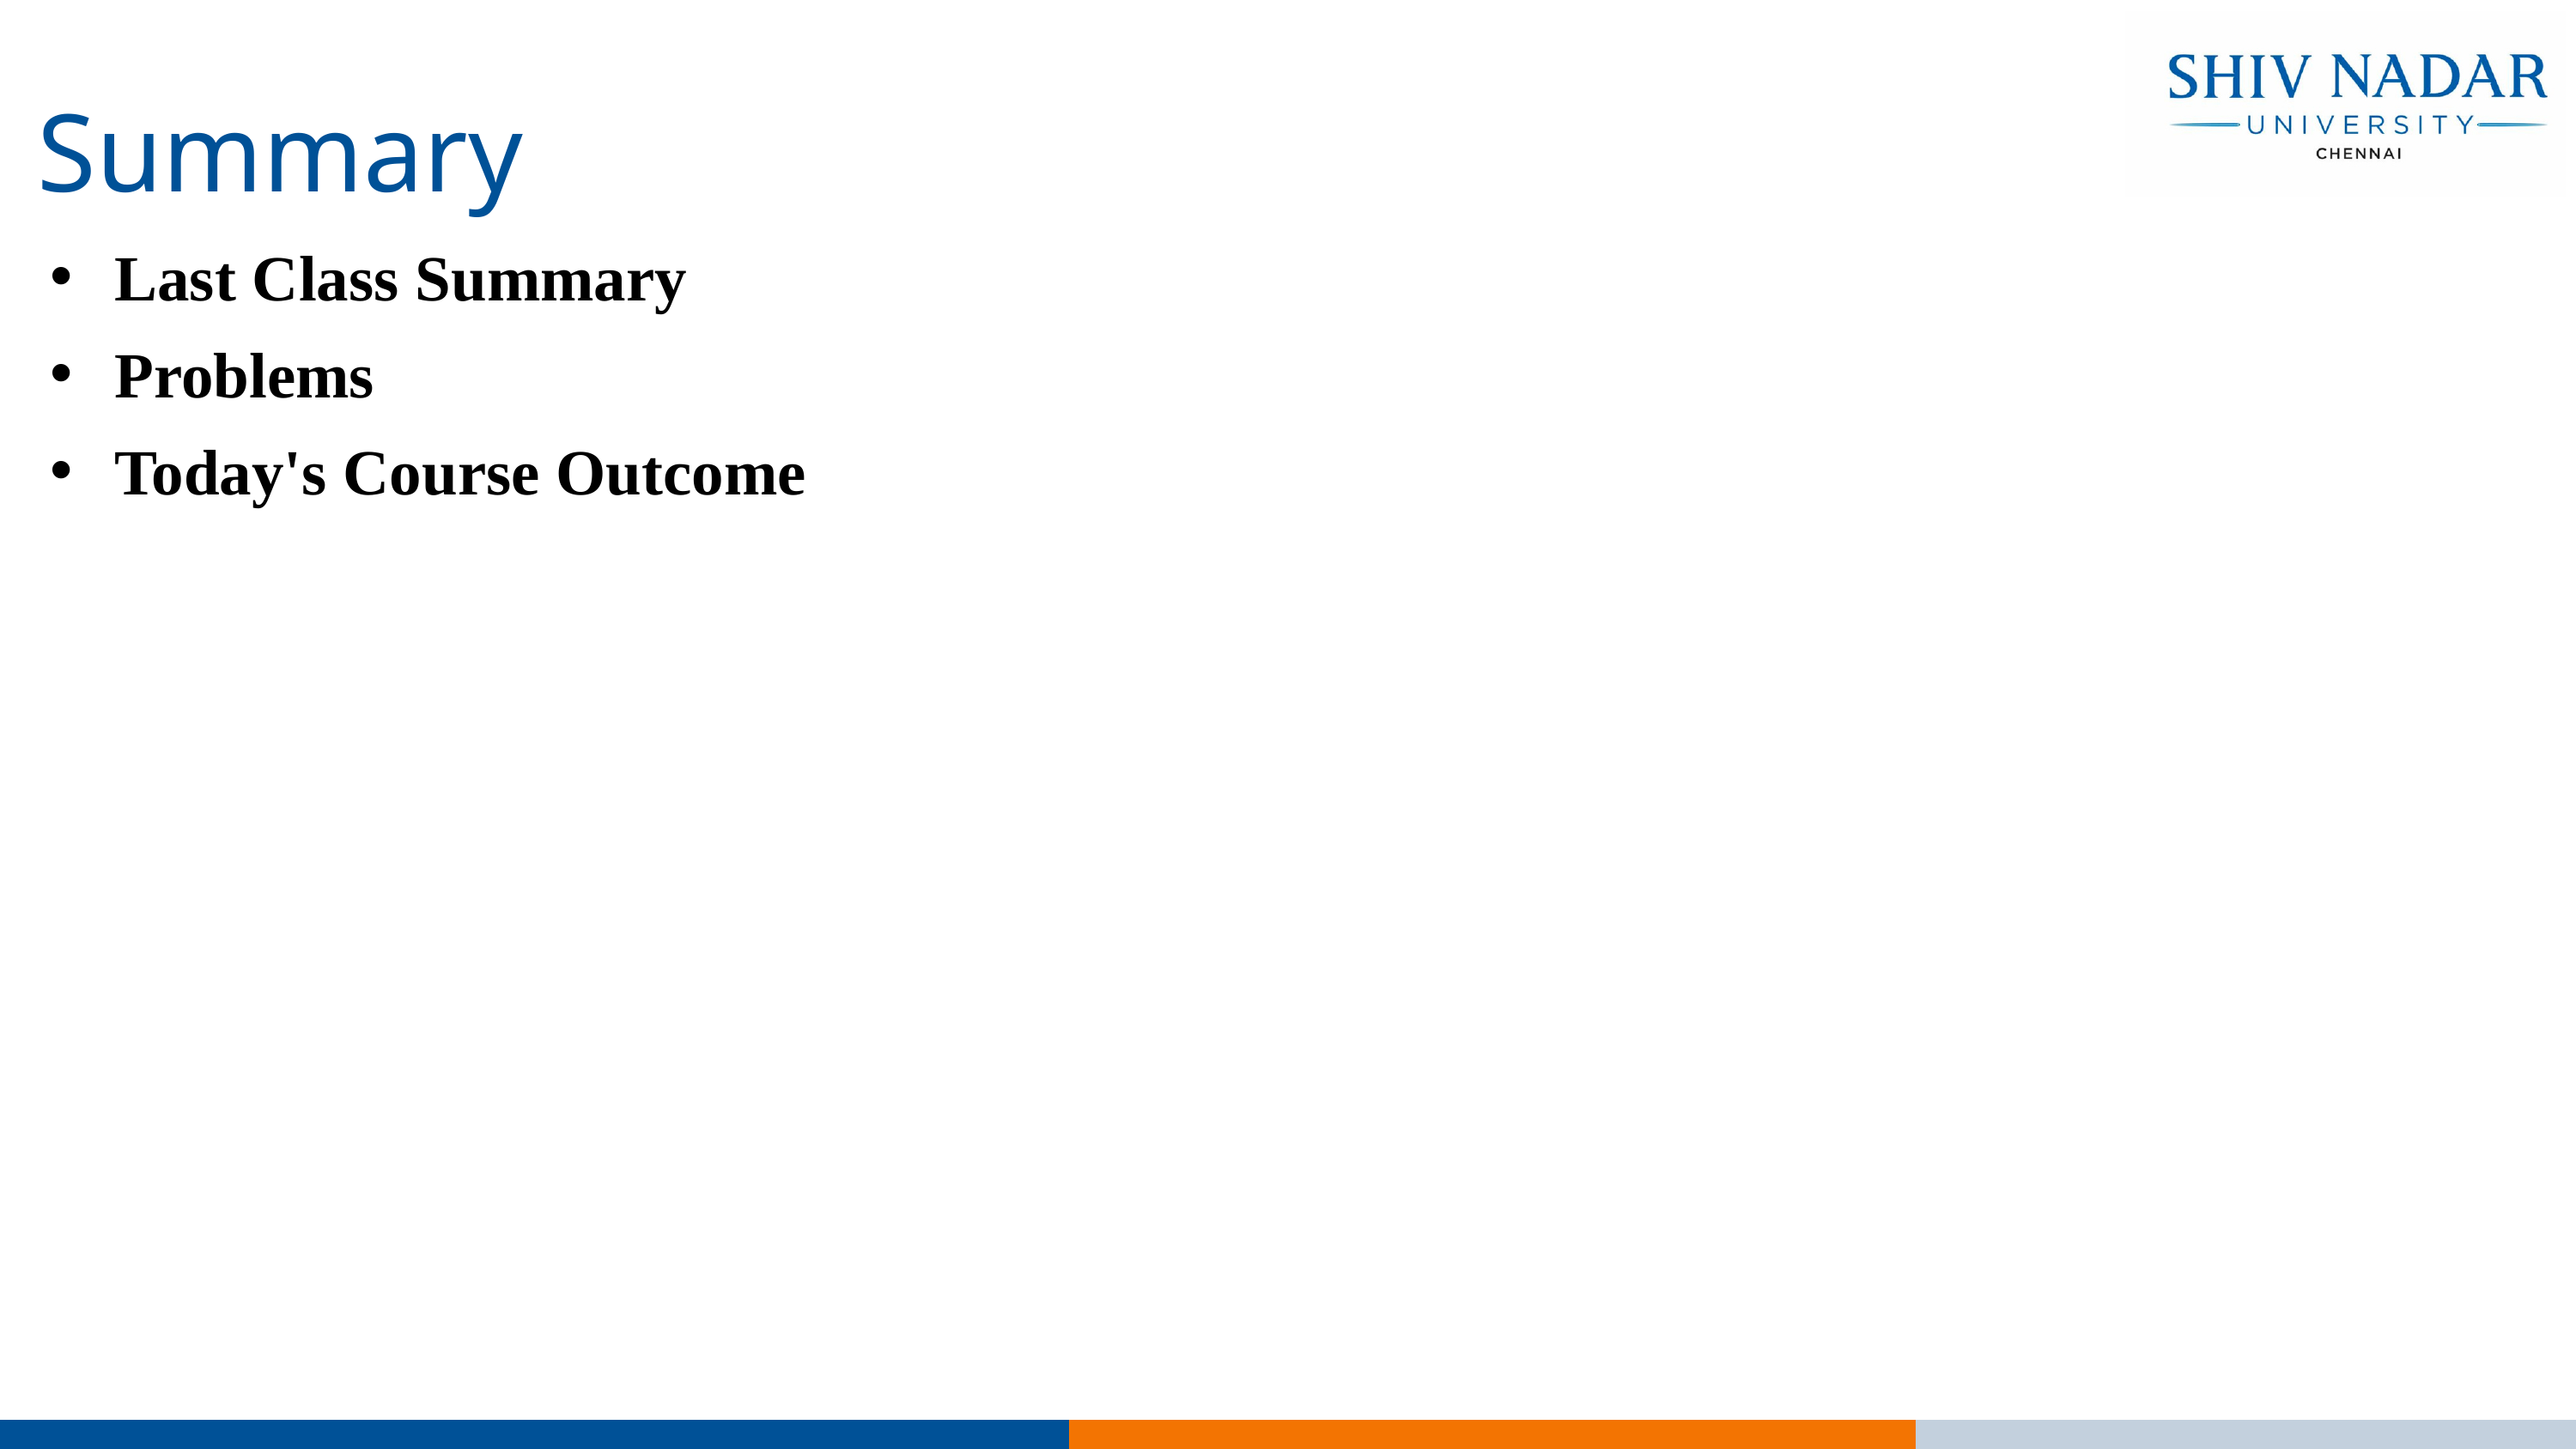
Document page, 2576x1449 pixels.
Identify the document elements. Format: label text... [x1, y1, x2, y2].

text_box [1915, 1419, 2576, 1449]
text_box Last Class Summary Problems Today's Course Outcome [37, 224, 2501, 514]
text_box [1068, 1419, 1914, 1449]
picture [2124, 11, 2566, 197]
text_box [0, 1419, 1067, 1449]
text_box Summary [37, 63, 1682, 214]
